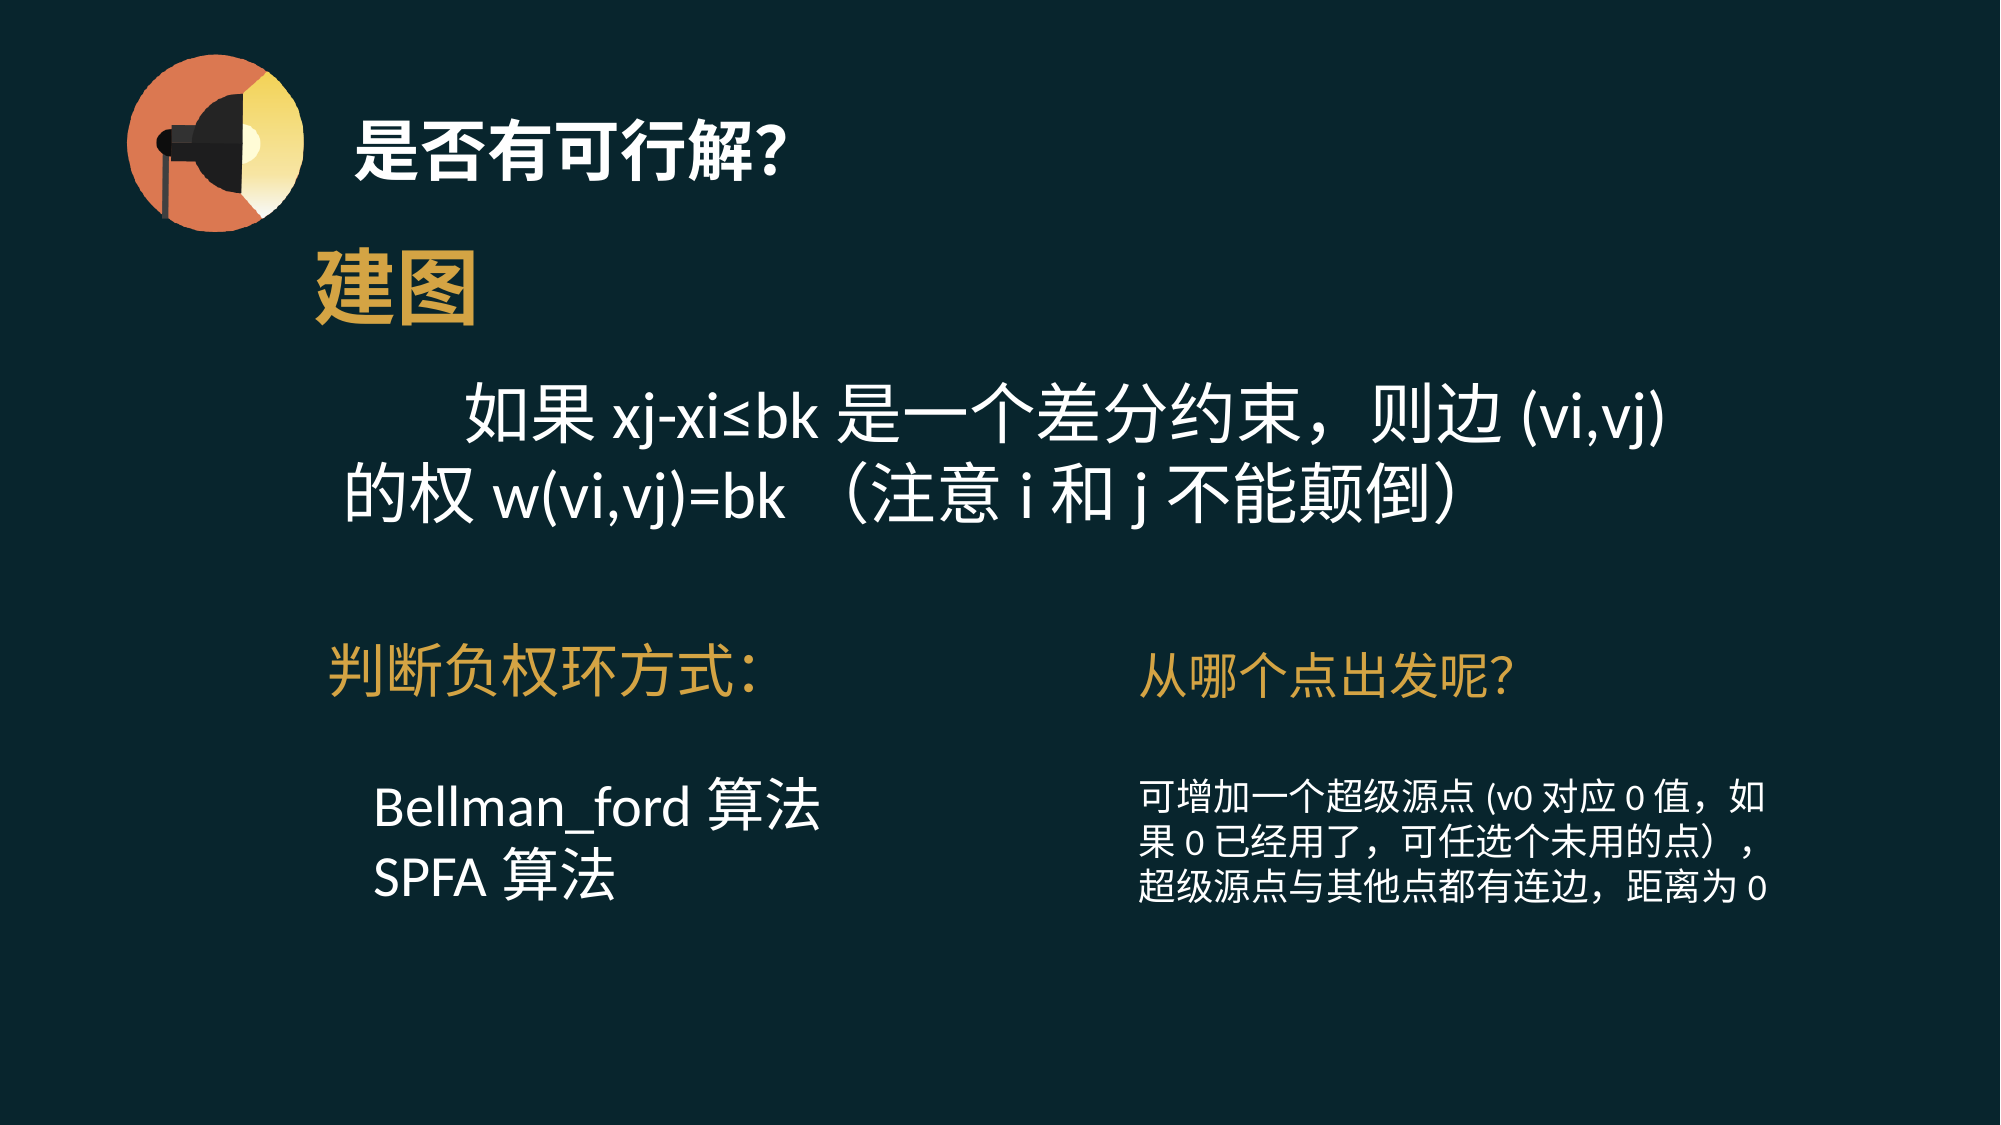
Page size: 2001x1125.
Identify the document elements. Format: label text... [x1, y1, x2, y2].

text_box 从哪个点出发呢？ [1124, 636, 1607, 712]
picture [126, 54, 304, 232]
title 是否有可行解？ [338, 90, 1532, 209]
text_box 建图 [298, 228, 633, 343]
text_box Bellman_ford算法 SPFA算法 [358, 760, 882, 916]
text_box 可增加一个超级源点(v0对应0值，如果0已经用了，可任选个未用的点），超级源点与其他点都有连边，距离为0 [1124, 766, 1800, 916]
text_box 如果xj-xi≤bk是一个差分约束，则边(vi,vj)的权w(vi,vj)=bk（注意i和j不能颠倒） [327, 364, 1696, 539]
text_box 判断负权环方式： [312, 626, 825, 712]
